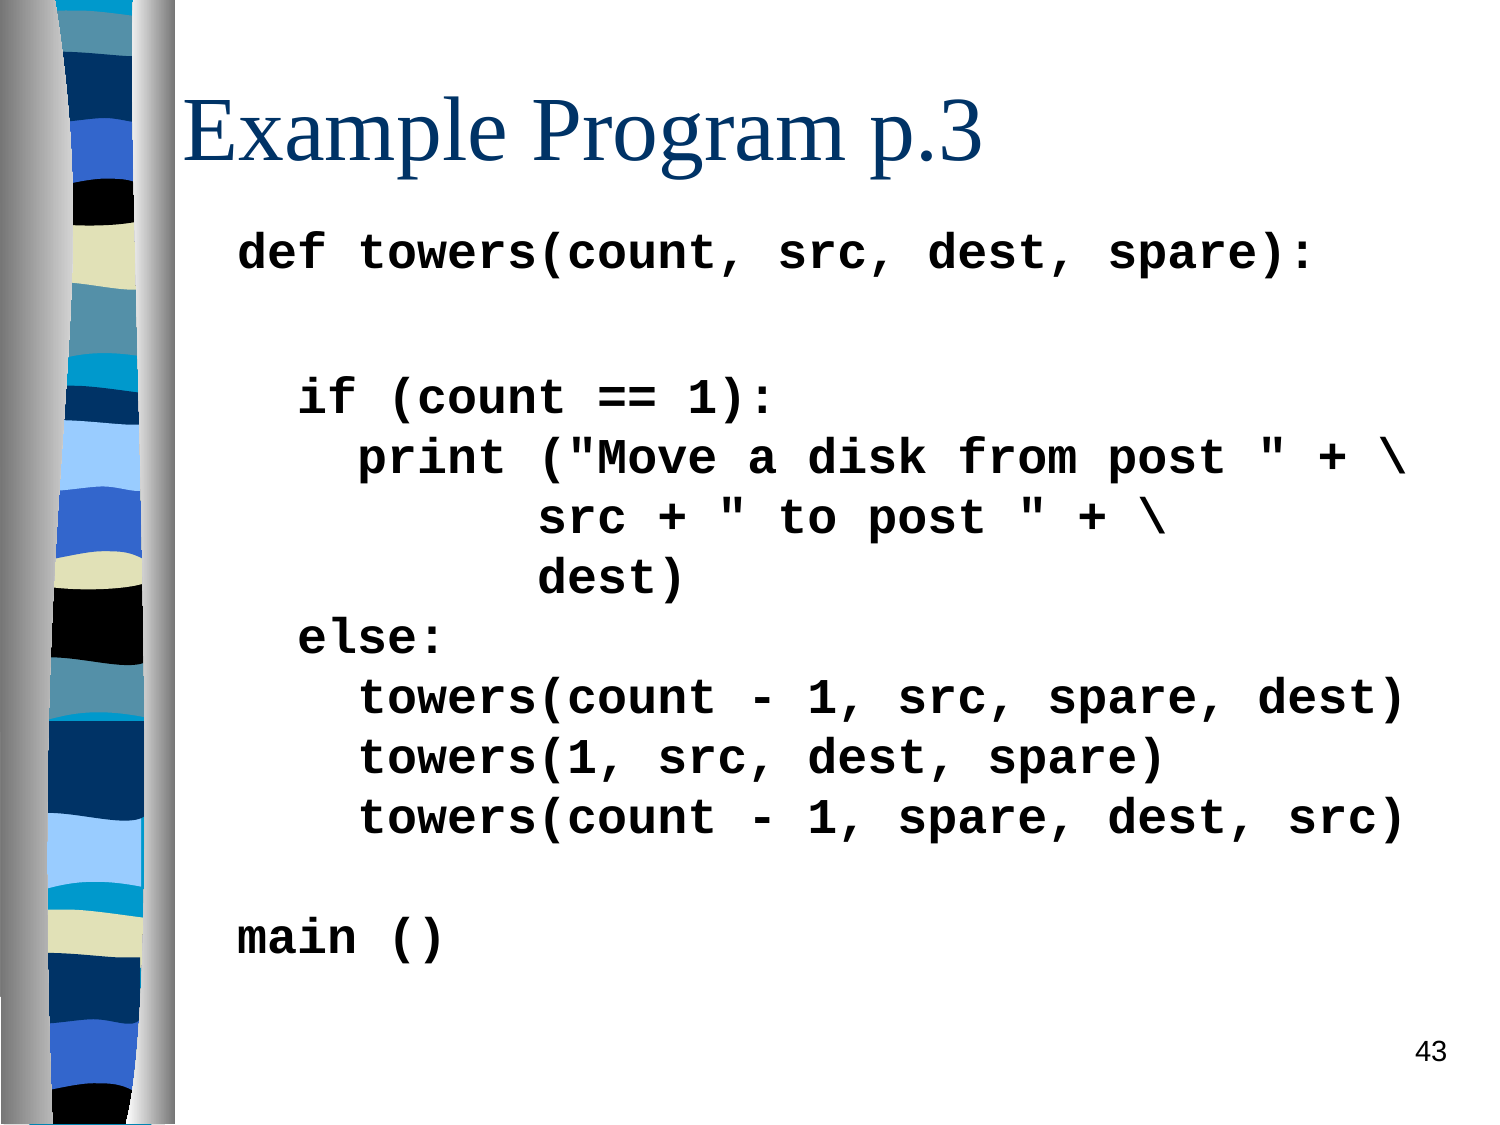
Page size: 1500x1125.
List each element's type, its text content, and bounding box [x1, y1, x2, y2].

title Example Program p.3 [167, 29, 1443, 218]
slide_number 43 [1149, 1024, 1463, 1101]
text_box def towers(count, src, dest, spare): if (count == 1): print ("Move a disk from post " + \ src + " to post " + \ dest) else: towers(count - 1, src, spare, dest) towers(1, src, dest, spare) towers(count - 1, spare, dest, src) main () [222, 211, 1500, 972]
